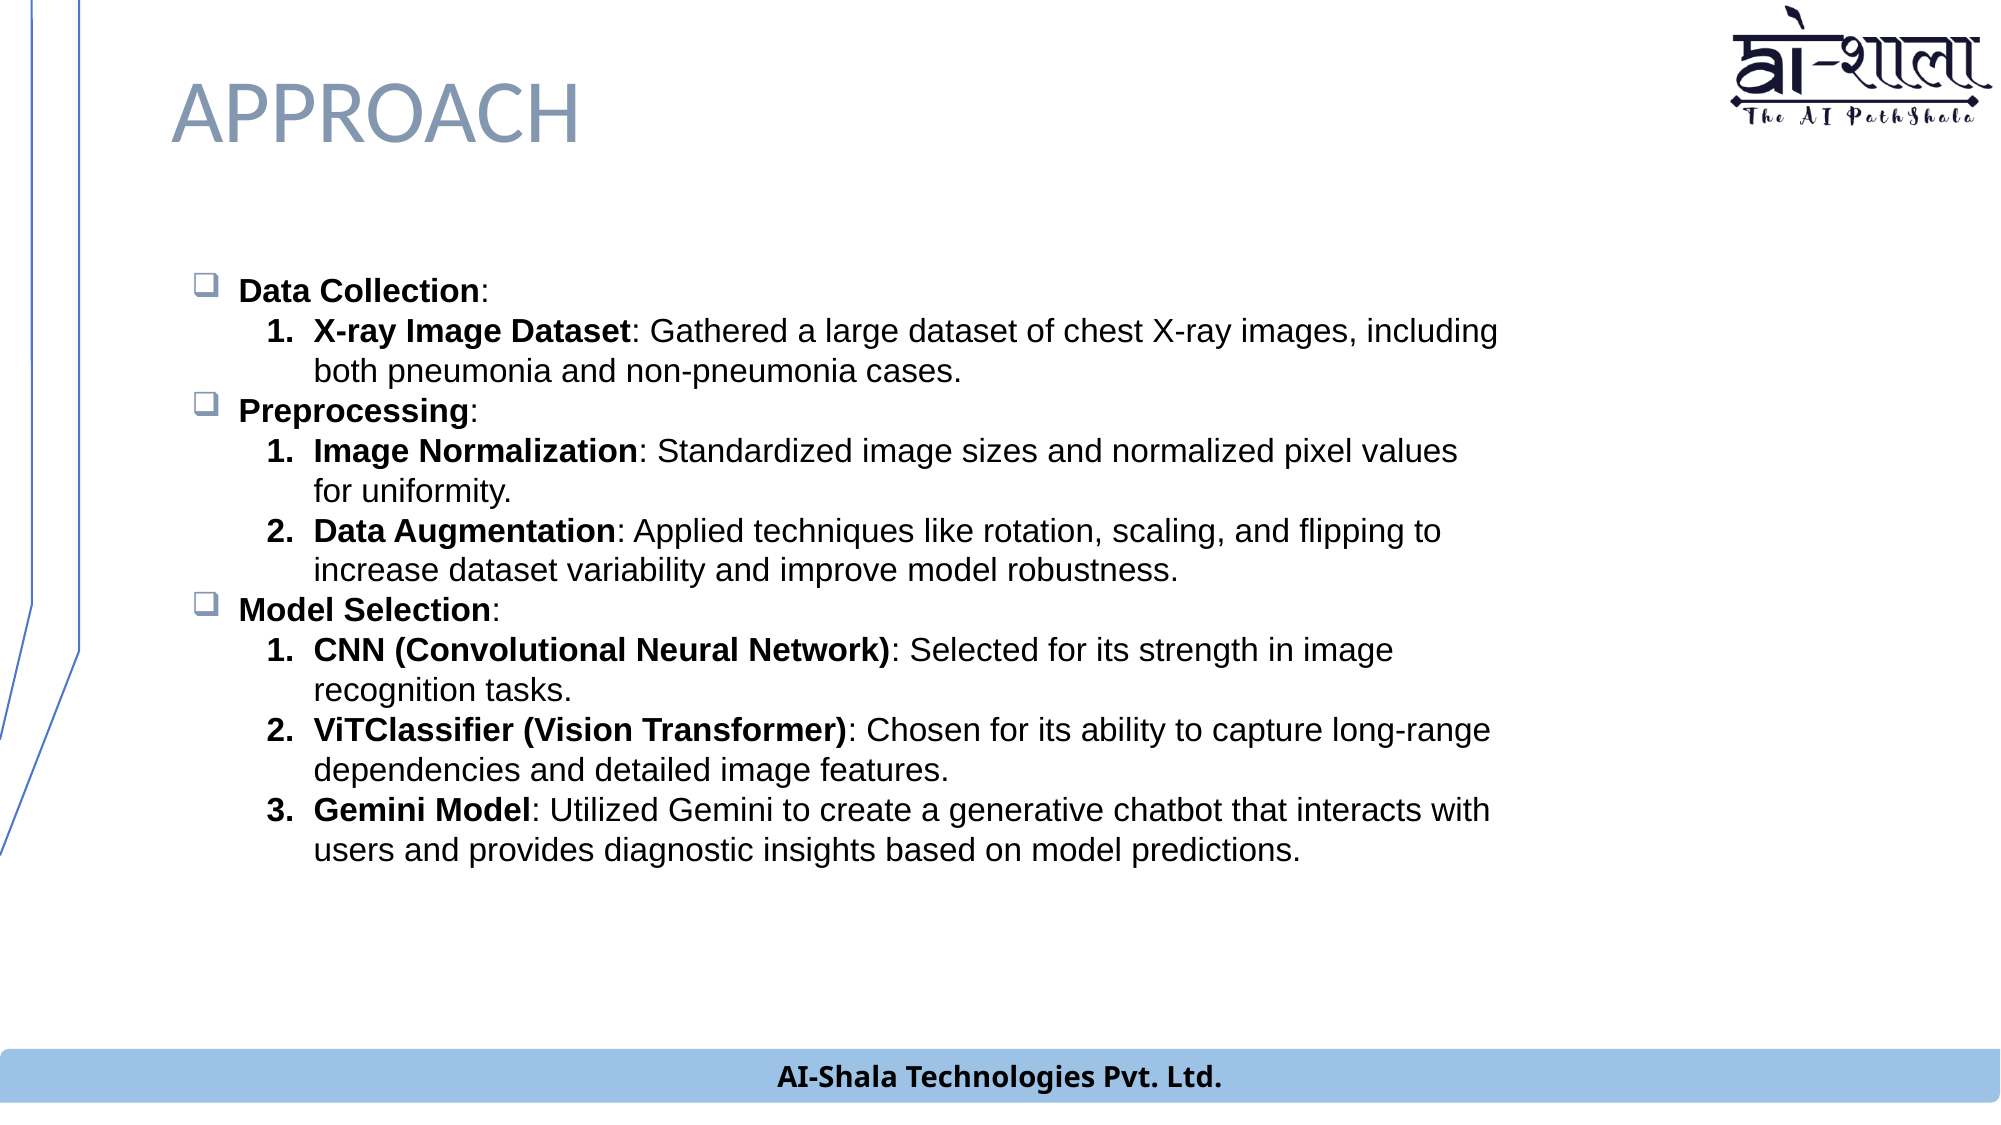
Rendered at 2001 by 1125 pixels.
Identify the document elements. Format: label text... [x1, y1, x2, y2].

title APPROACH [151, 8, 1585, 173]
picture [1707, 0, 2000, 132]
text_box Data Collection: X-ray Image Dataset: Gathered a large dataset of chest X-ray images, including both pneumonia and non-pneumonia cases. Preprocessing: Image Normalization: Standardized image sizes and normalized pixel values for uniformity. Data Augmentation: Applied techniques like rotation, scaling, and flipping to increase dataset variability and improve model robustness. Model Selection: CNN (Convolutional Neural Network): Selected for its strength in image recognition tasks. ViTClassifier (Vision Transformer): Chosen for its ability to capture long-range dependencies and detailed image features. Gemini Model: Utilized Gemini to create a generative chatbot that interacts with users and provides diagnostic insights based on model predictions. [176, 209, 1522, 883]
